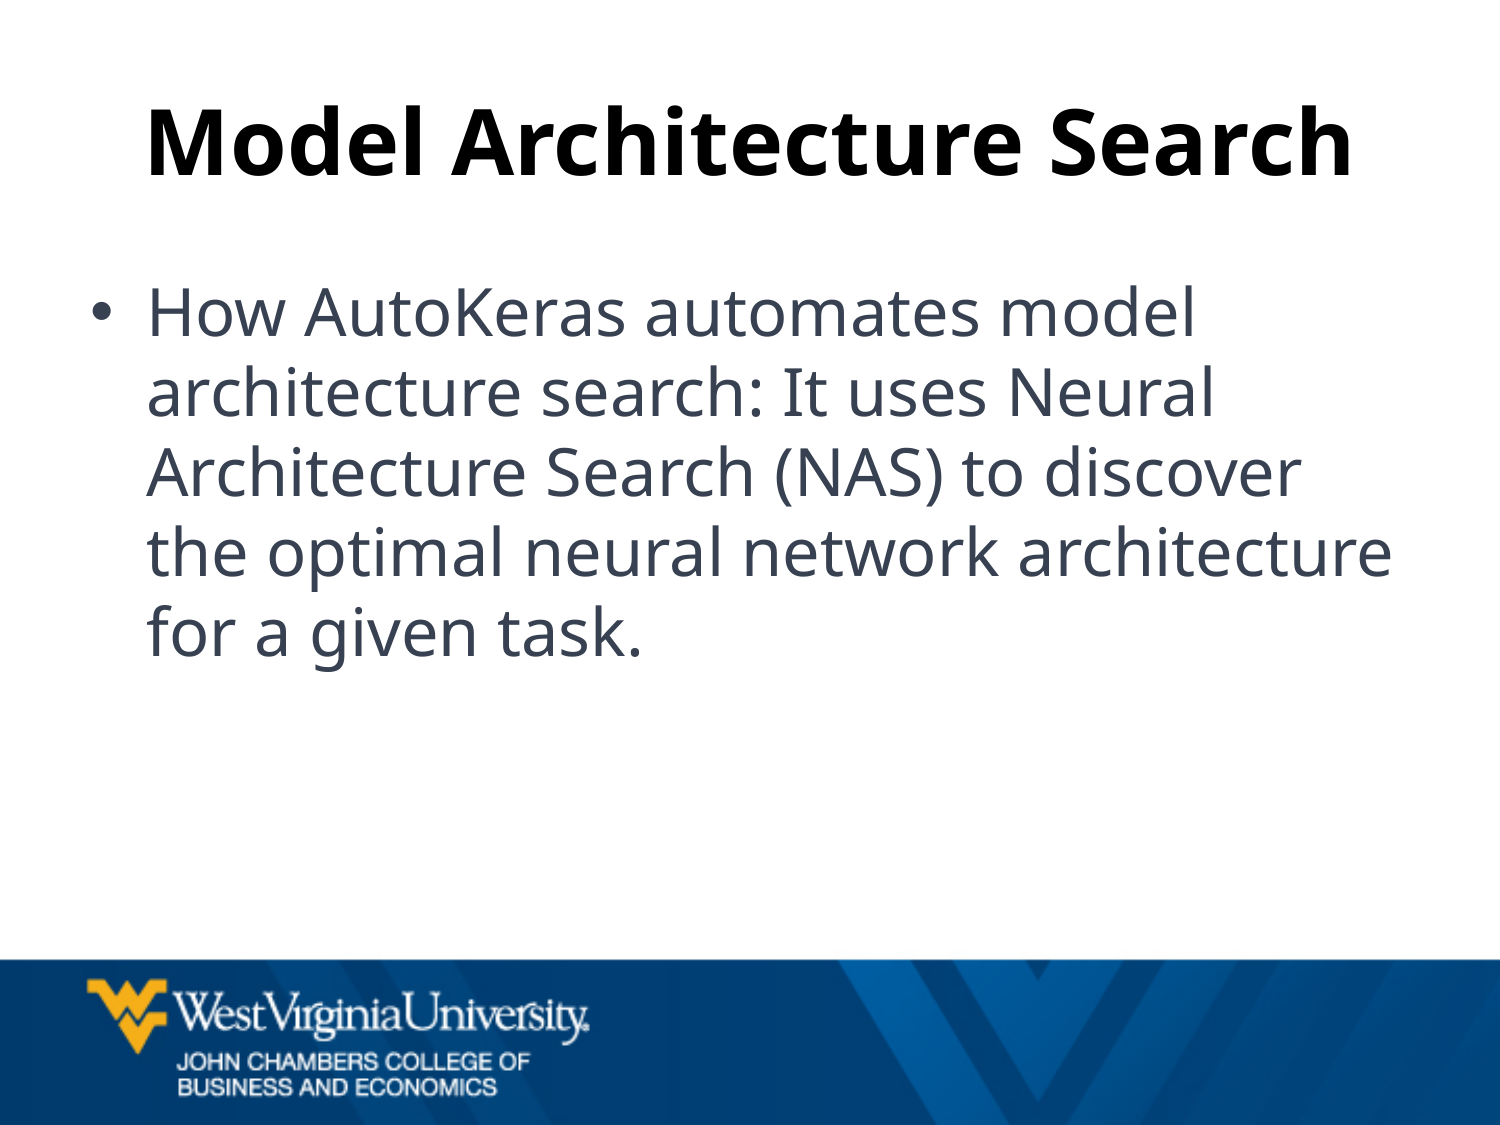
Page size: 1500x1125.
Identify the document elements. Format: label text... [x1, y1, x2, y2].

title Model Architecture Search [75, 45, 1425, 233]
list How AutoKeras automates model architecture search: It uses Neural Architecture Search (NAS) to discover the optimal neural network architecture for a given task. [75, 262, 1425, 1005]
picture [0, 0, 1500, 1125]
